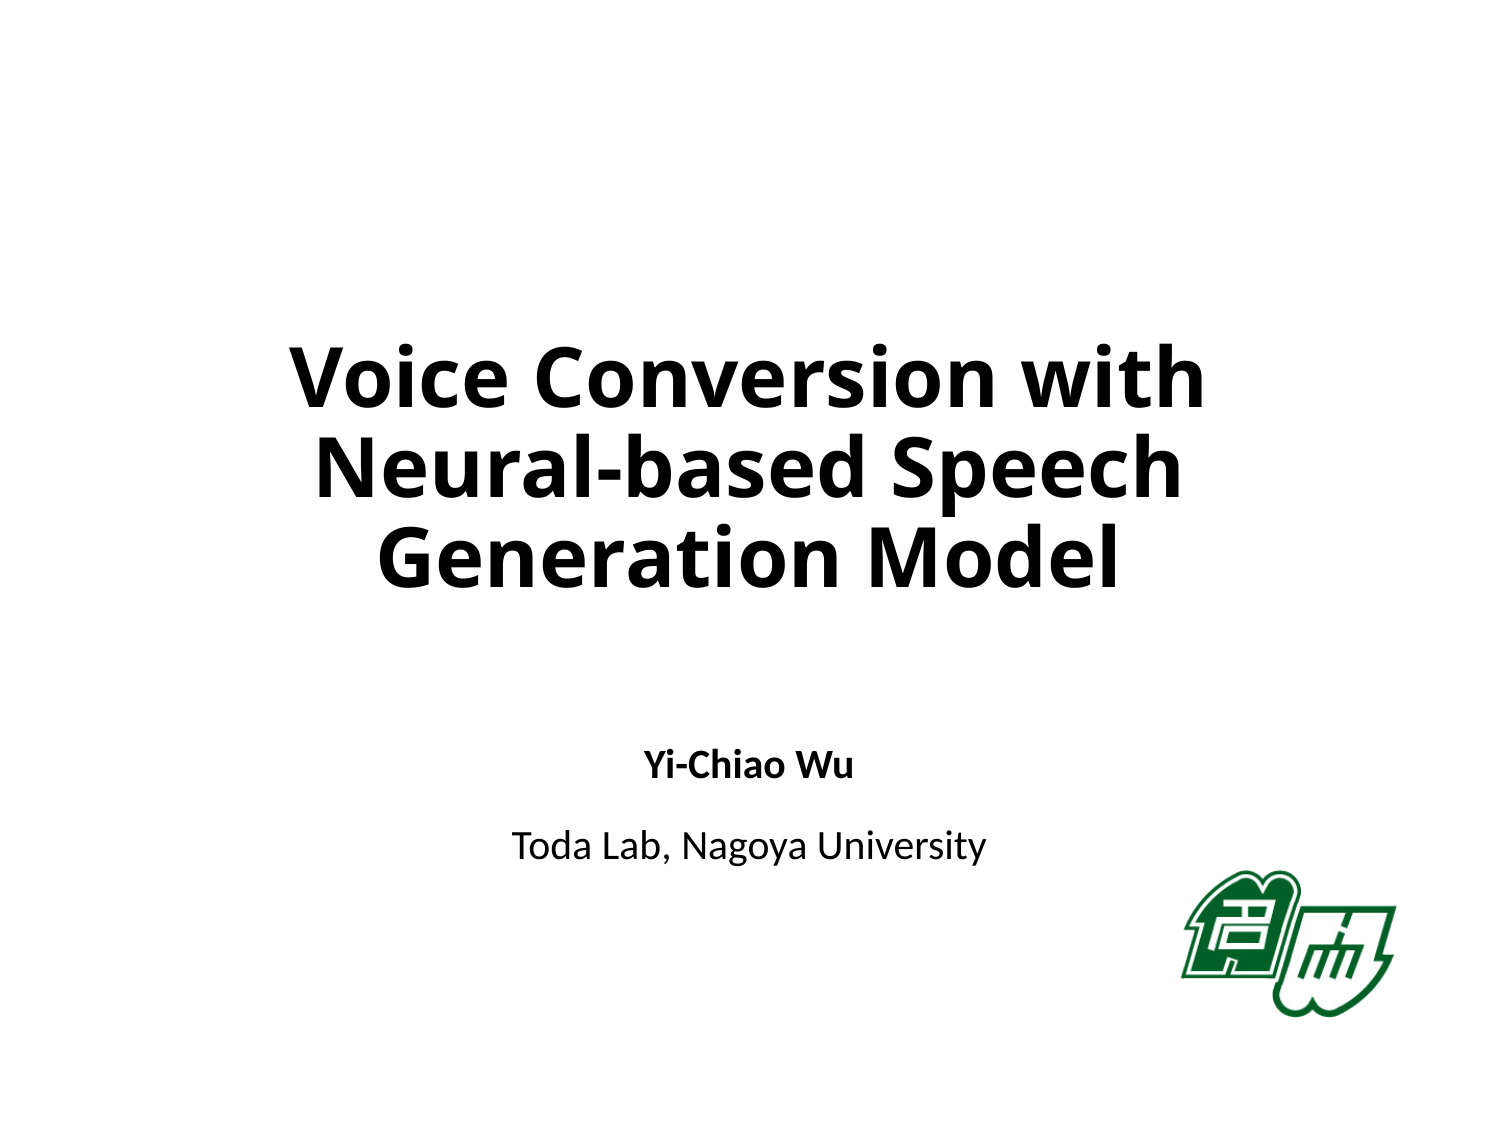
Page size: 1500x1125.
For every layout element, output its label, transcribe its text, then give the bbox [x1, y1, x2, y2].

title Voice Conversion with Neural-based Speech Generation Model [158, 255, 1340, 684]
subtitle Yi-Chiao Wu Toda Lab, Nagoya University [133, 684, 1365, 911]
picture [1176, 867, 1398, 1019]
